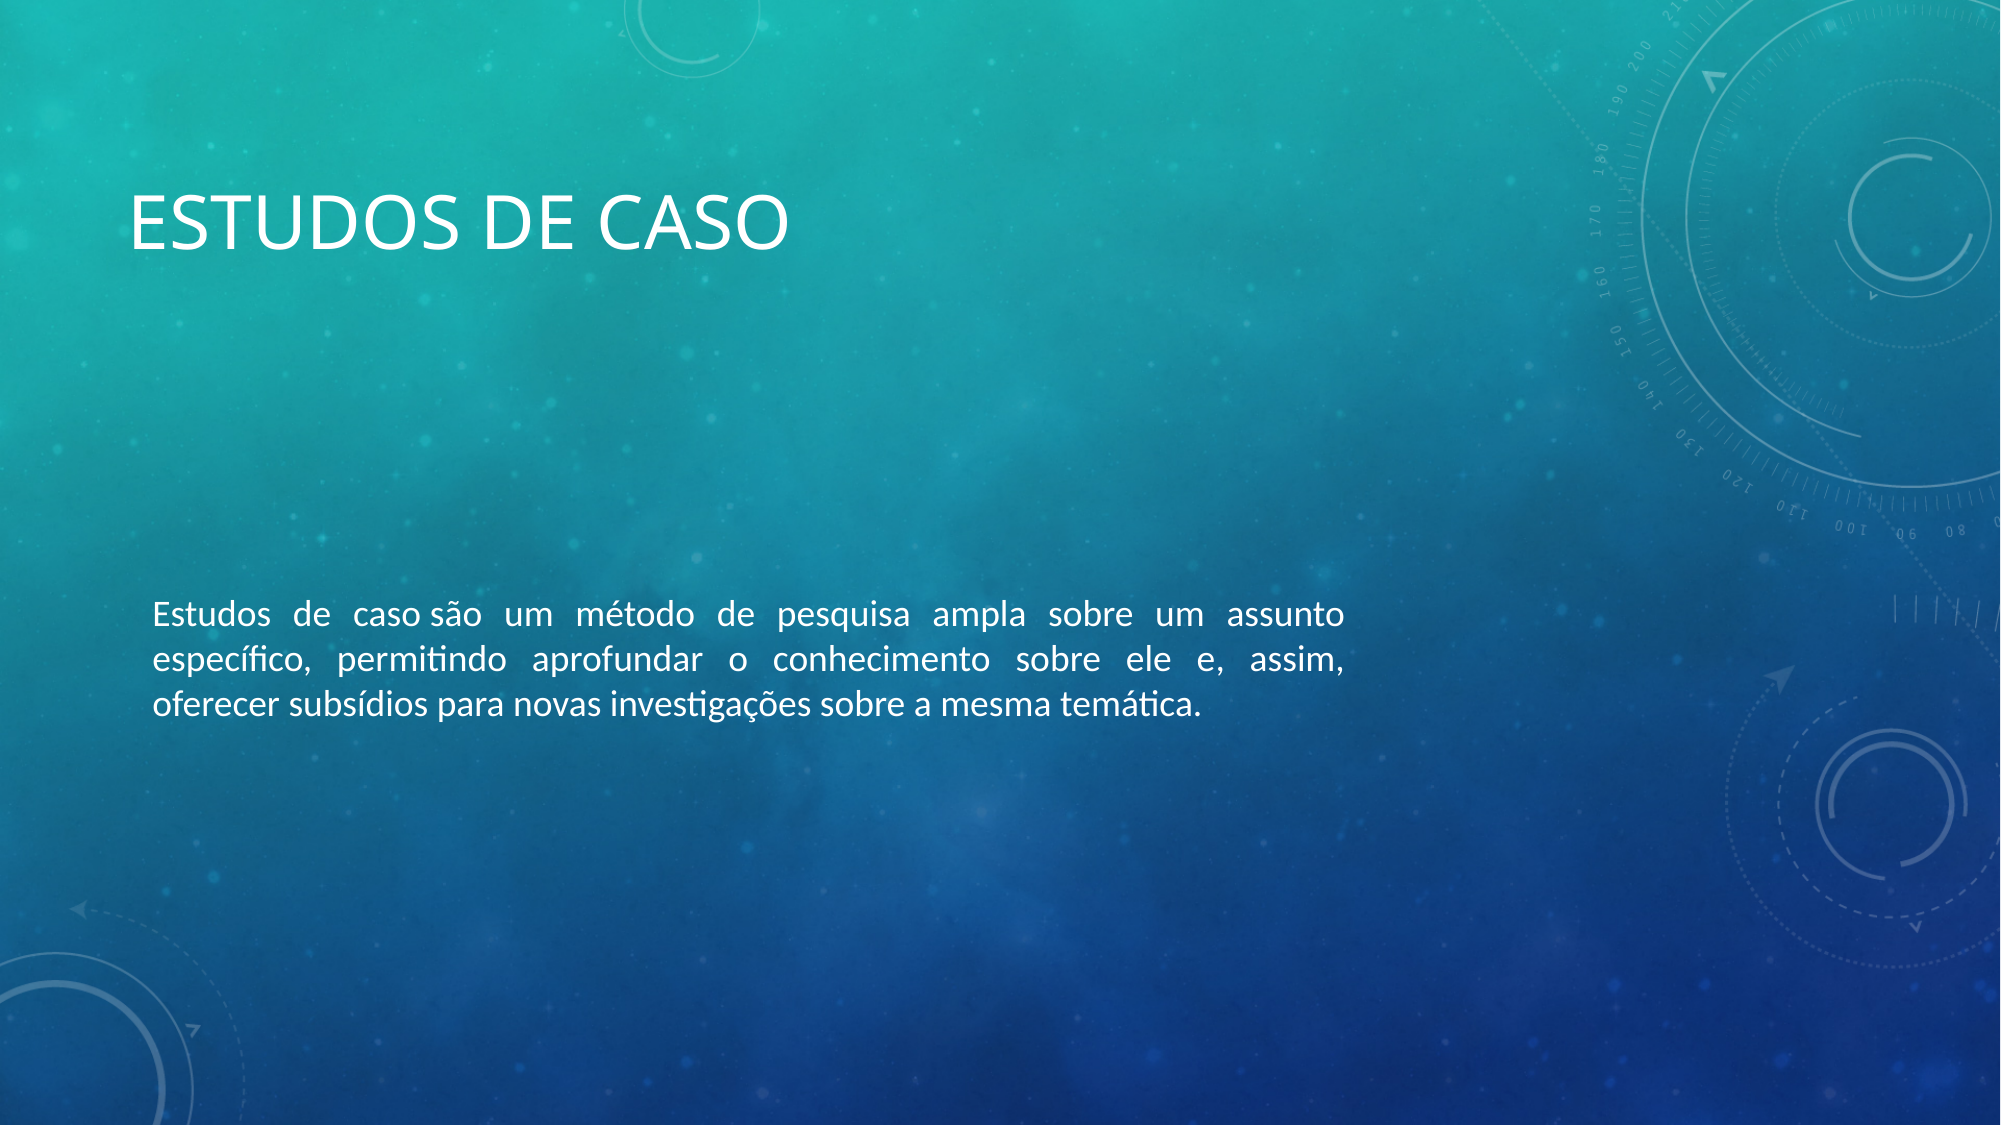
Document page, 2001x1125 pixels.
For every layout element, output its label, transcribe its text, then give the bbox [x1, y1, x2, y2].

picture [0, 0, 2001, 1125]
title Estudos de Caso [112, 99, 1775, 339]
list Estudos de caso são um método de pesquisa ampla sobre um assunto específico, permitindo aprofundar o conhecimento sobre ele e, assim, oferecer subsídios para novas investigações sobre a mesma temática. [137, 299, 1362, 1014]
